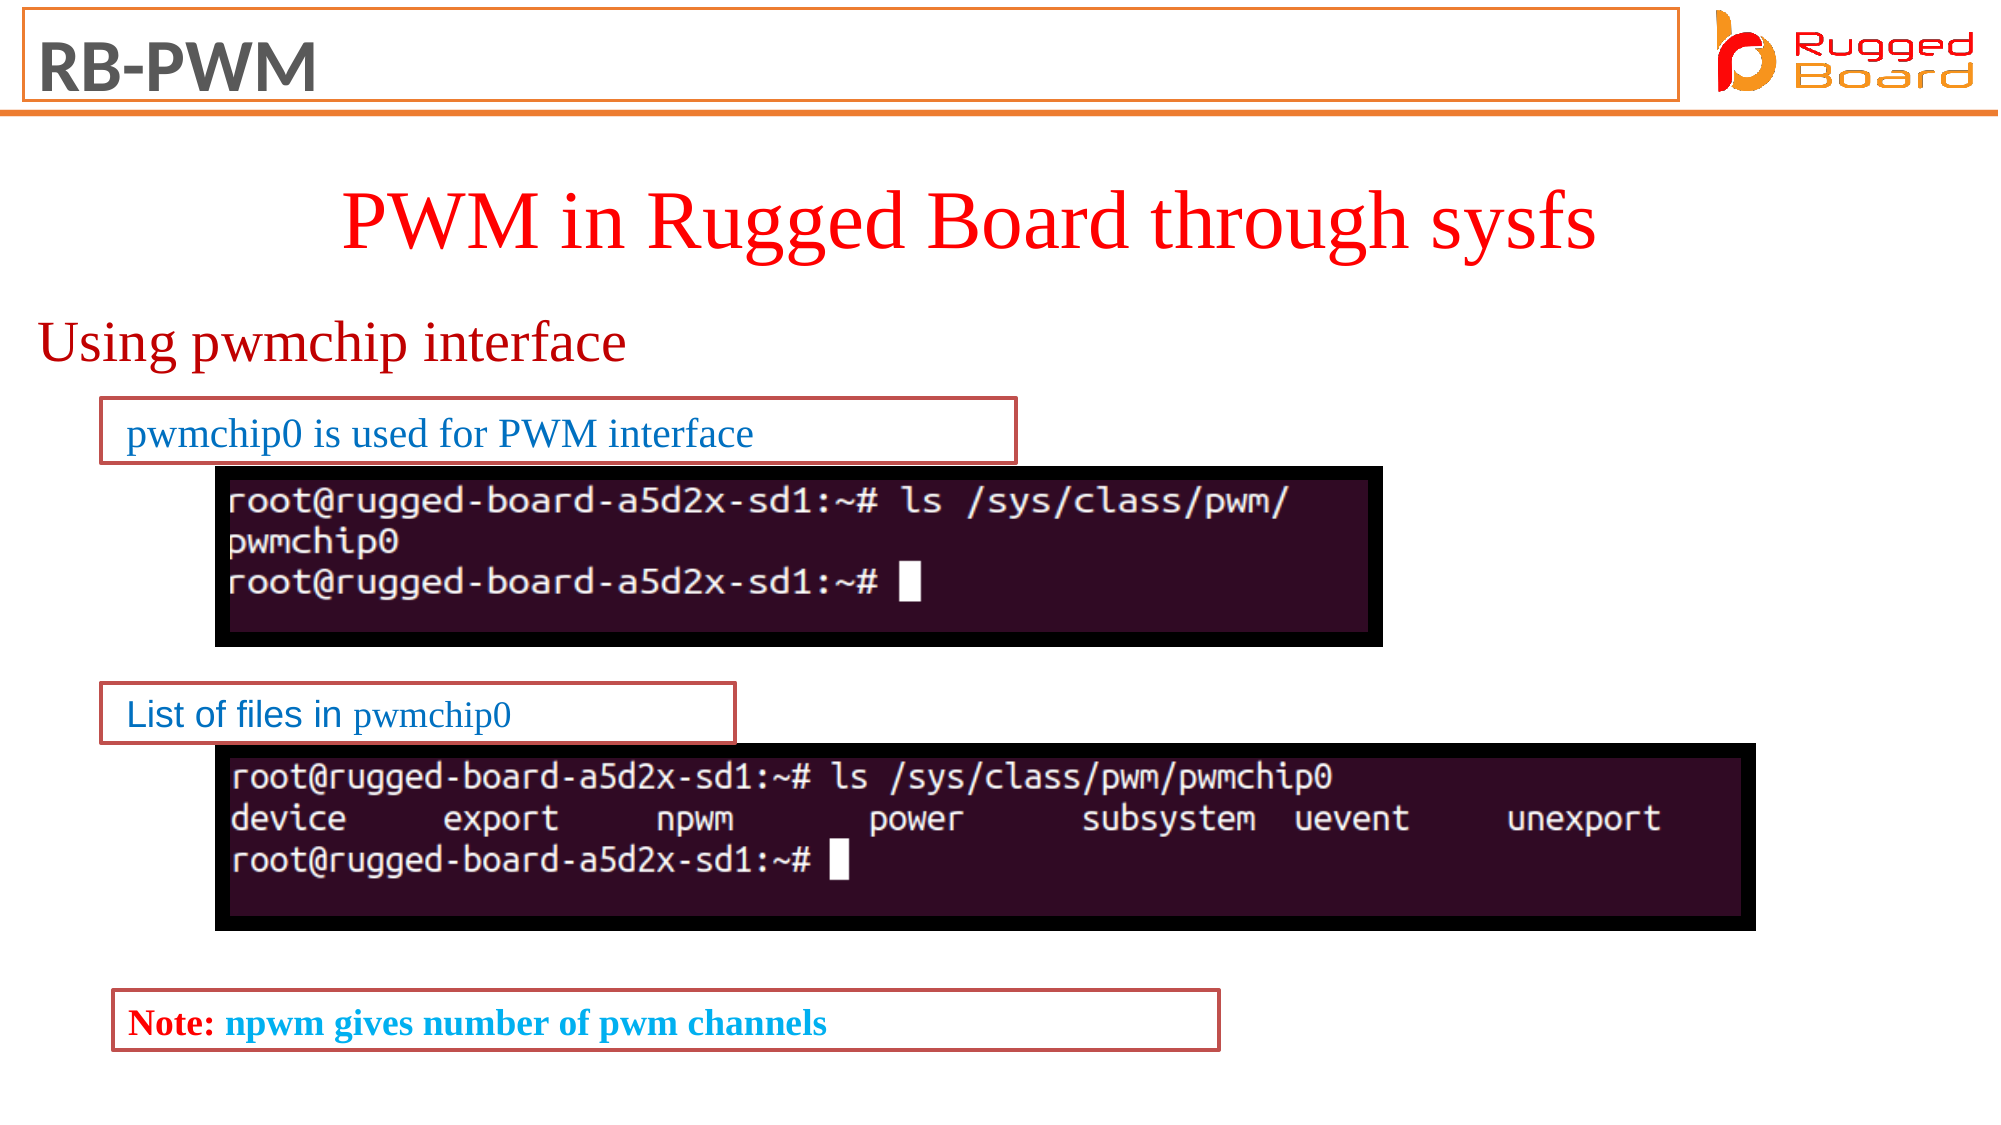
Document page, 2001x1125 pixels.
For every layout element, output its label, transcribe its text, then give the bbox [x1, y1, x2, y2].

text_box PWM in Rugged Board through sysfs [305, 113, 1695, 274]
text_box [100, 164, 1917, 996]
text_box Note: npwm gives number of pwm channels [111, 988, 1221, 1052]
text_box RB-PWM [23, 8, 1679, 101]
picture [229, 757, 1742, 917]
text_box Using pwmchip interface [22, 295, 756, 381]
text_box List of files in pwmchip0 [99, 681, 737, 745]
picture [229, 480, 1369, 633]
picture [1710, 8, 1981, 106]
text_box pwmchip0 is used for PWM interface [99, 396, 1018, 465]
